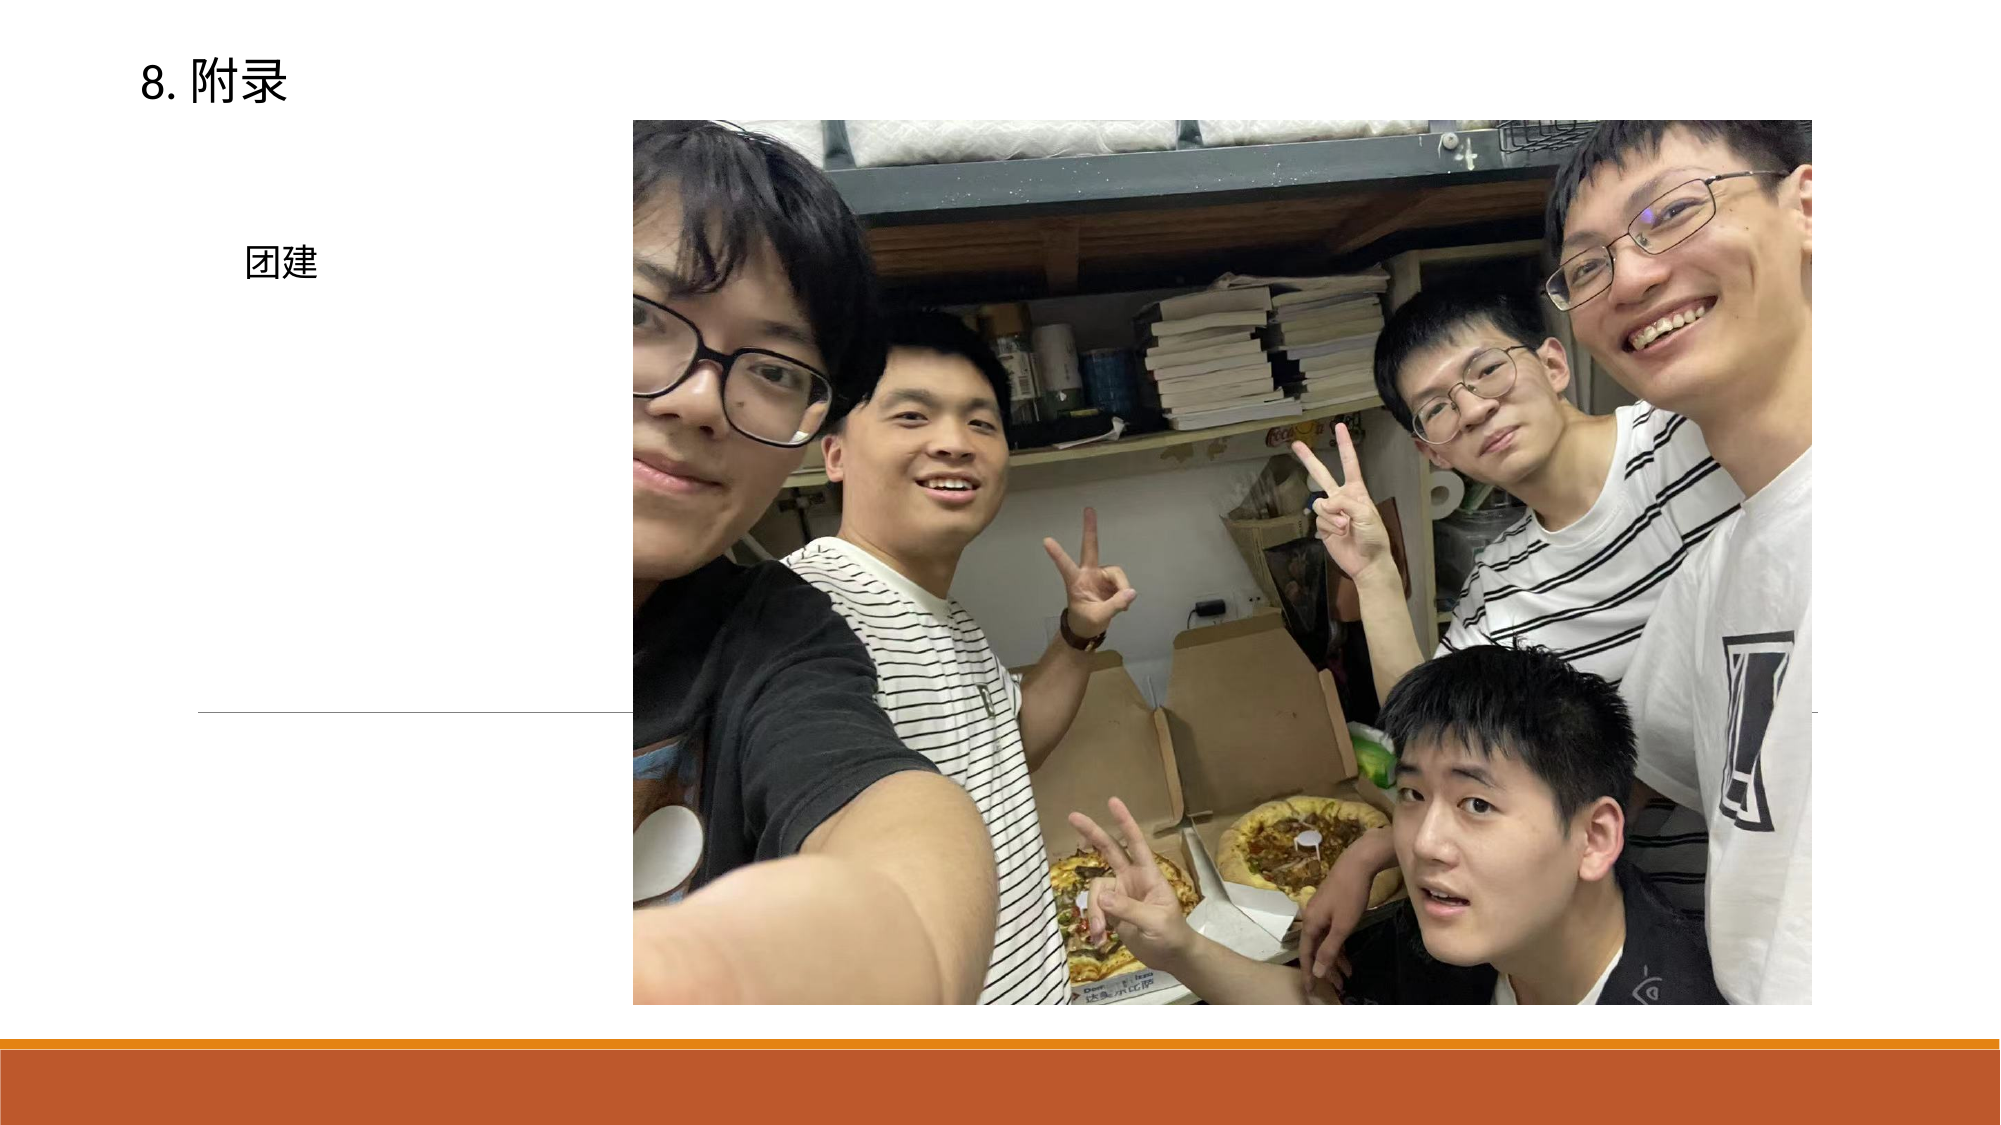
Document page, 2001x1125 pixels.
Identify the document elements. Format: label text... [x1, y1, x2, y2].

picture [632, 120, 1812, 1005]
text_box 团建 [229, 231, 629, 337]
text_box 8.附录 [125, 42, 840, 118]
